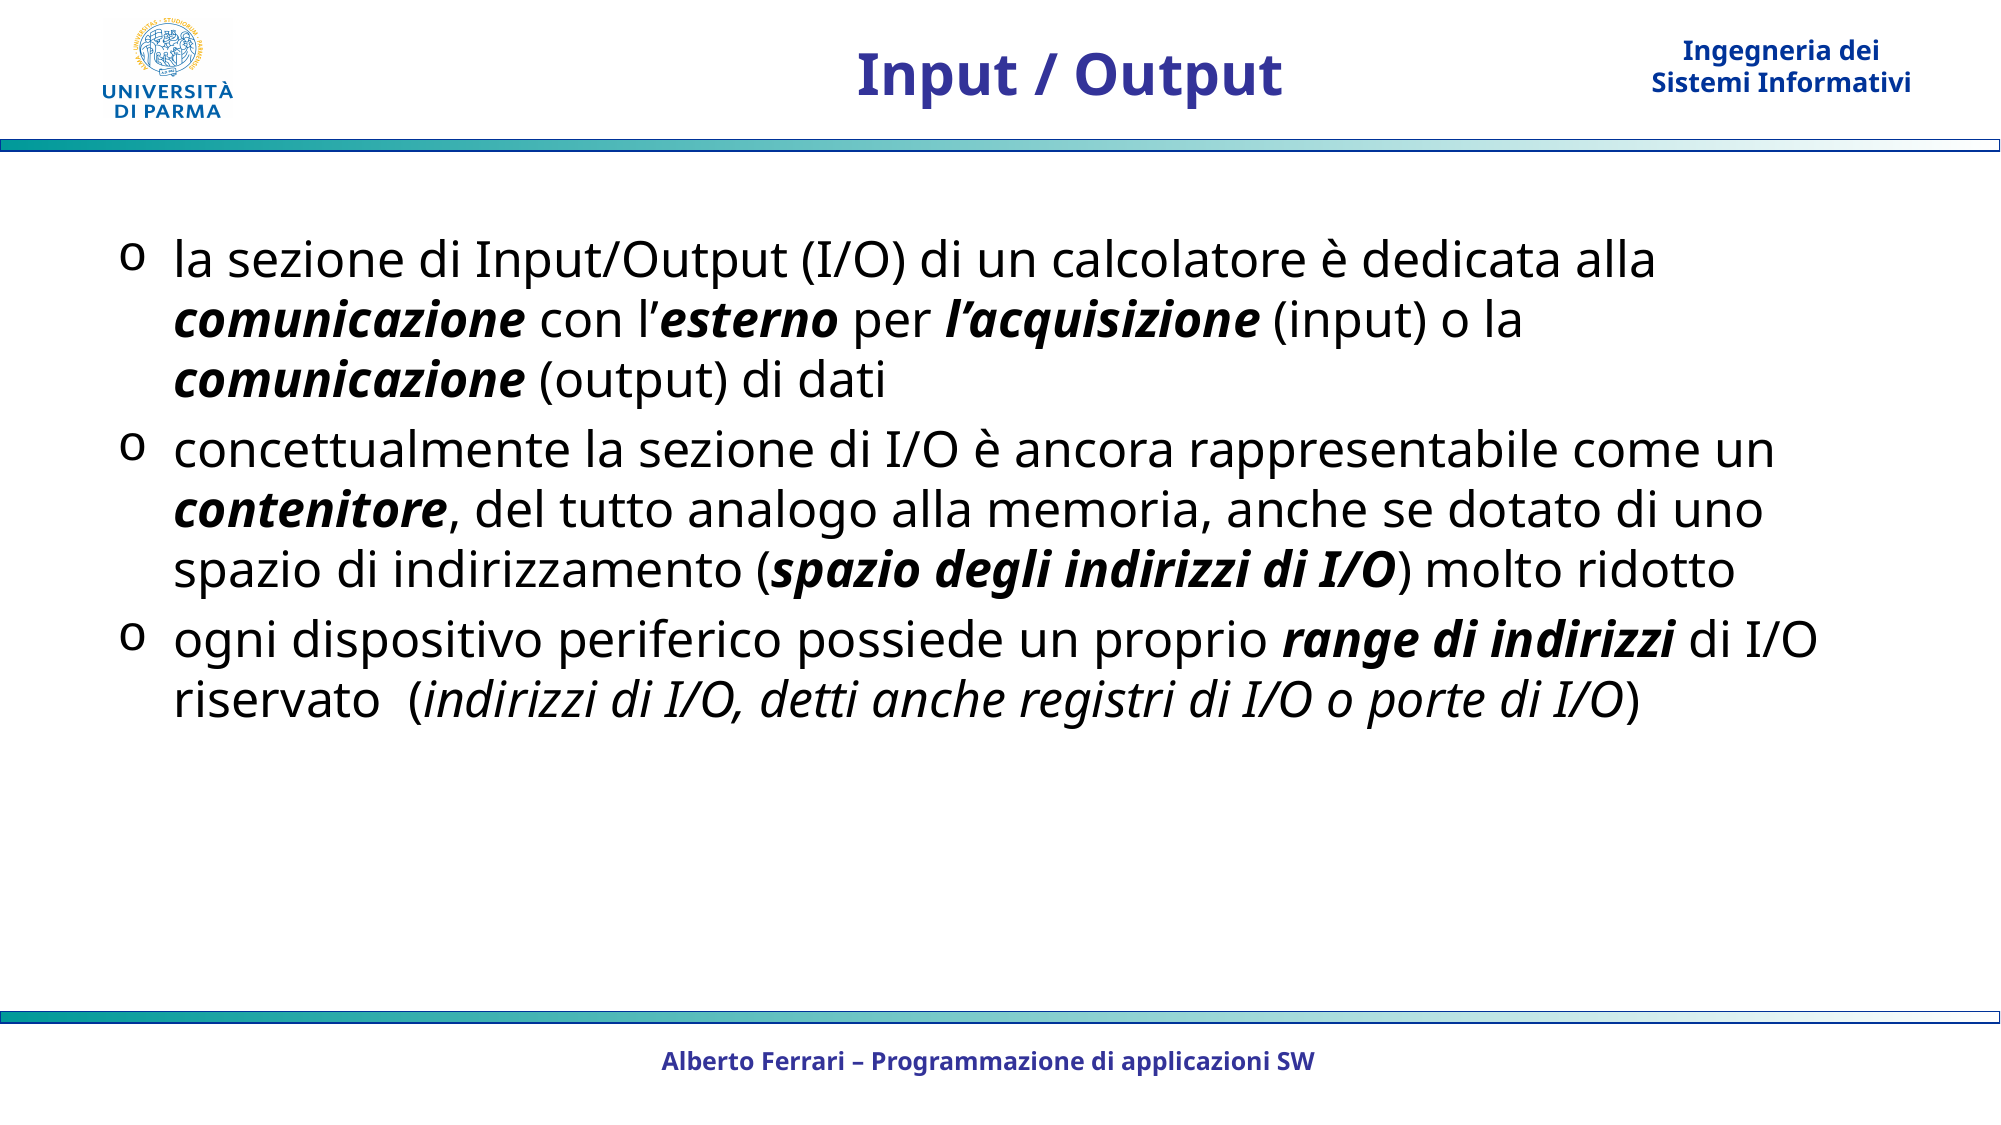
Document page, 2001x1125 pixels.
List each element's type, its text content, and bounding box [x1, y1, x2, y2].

picture [103, 18, 233, 118]
title Input / Output [559, 19, 1583, 126]
list la sezione di Input/Output (I/O) di un calcolatore è dedicata alla comunicazione con l’esterno per l’acquisizione (input) o la comunicazione (output) di dati concettualmente la sezione di I/O è ancora rappresentabile come un contenitore, del tutto analogo alla memoria, anche se dotato di uno spazio di indirizzamento (spazio degli indirizzi di I/O) molto ridotto ogni dispositivo periferico possiede un proprio range di indirizzi di I/O riservato (indirizzi di I/O, detti anche registri di I/O o porte di I/O) [102, 220, 1903, 963]
footer Alberto Ferrari – Programmazione di applicazioni SW [366, 1037, 1611, 1092]
